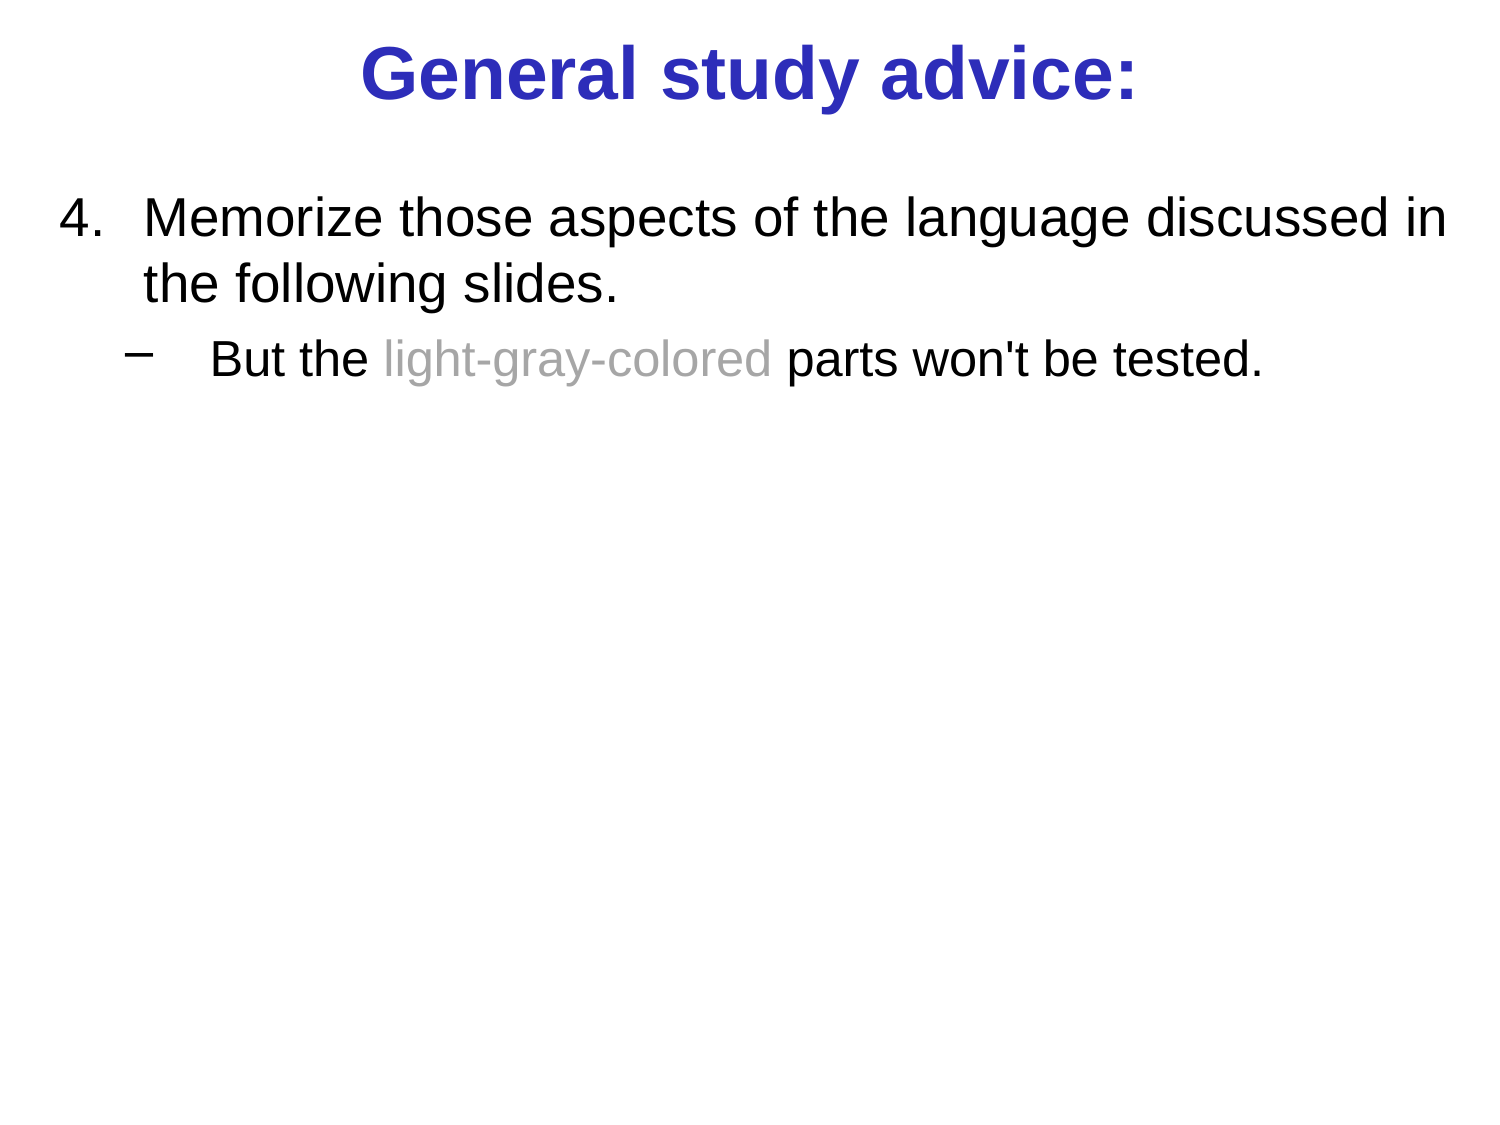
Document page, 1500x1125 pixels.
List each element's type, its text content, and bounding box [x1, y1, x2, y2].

text_box General study advice: [45, 10, 1455, 128]
text_box Memorize those aspects of the language discussed in the following slides. But the light-gray-colored parts won't be tested. [45, 174, 1500, 1113]
